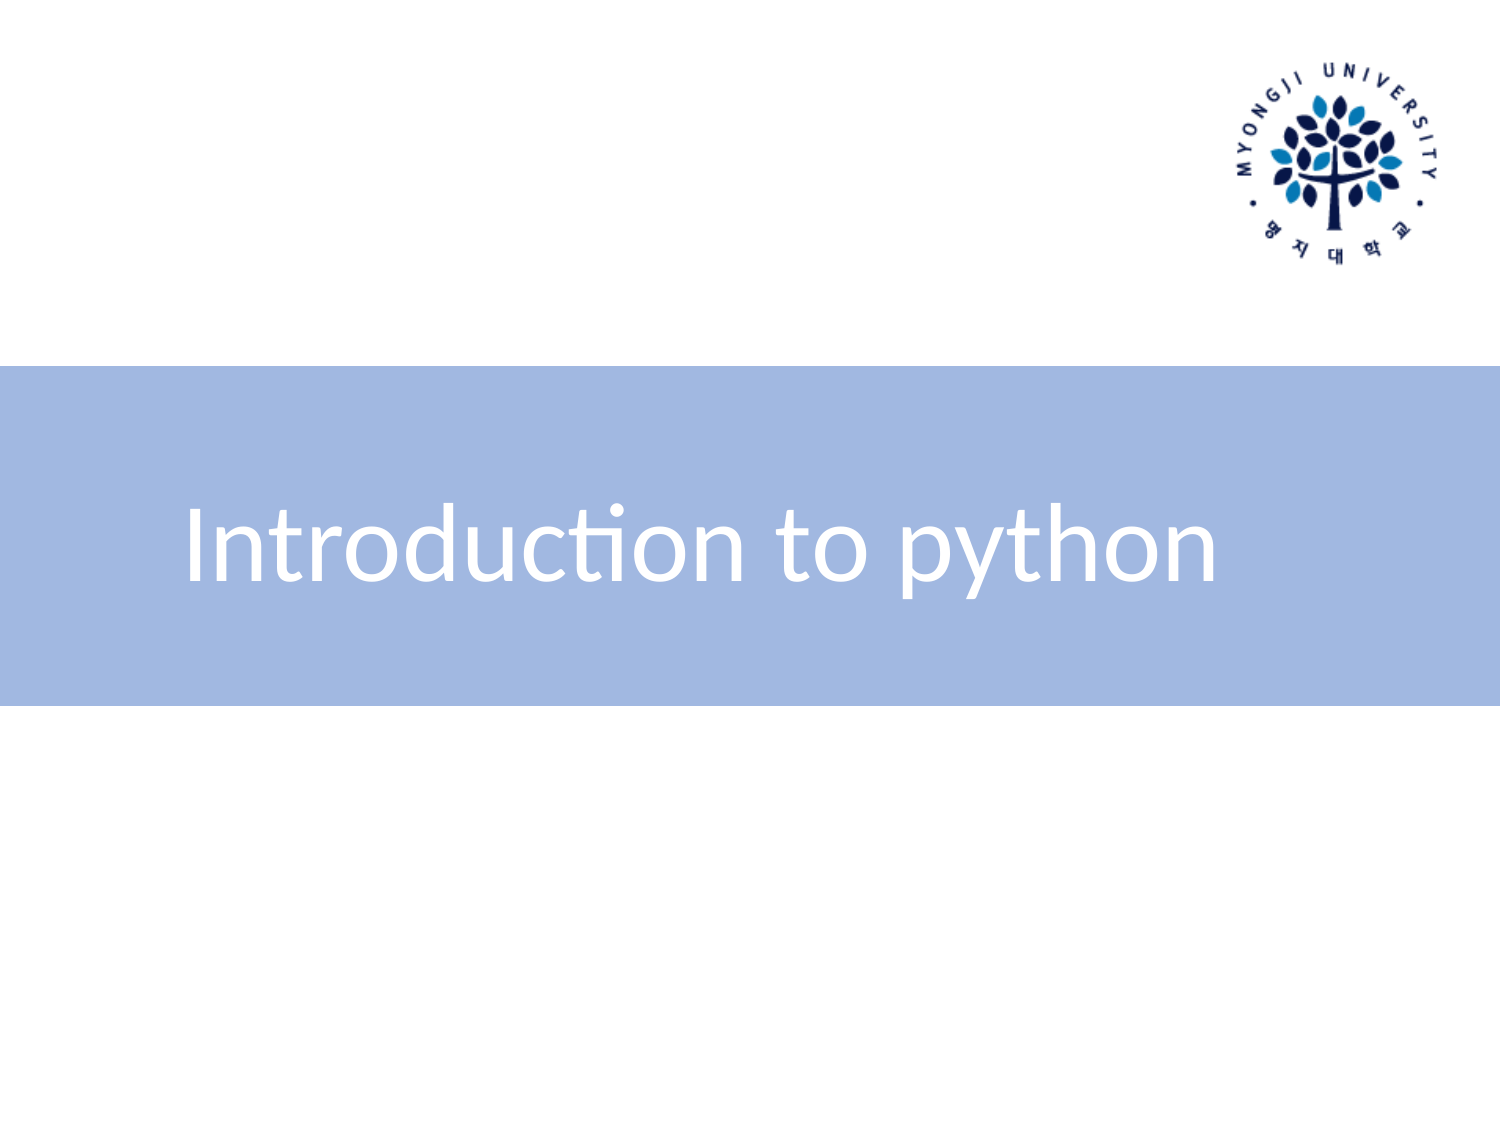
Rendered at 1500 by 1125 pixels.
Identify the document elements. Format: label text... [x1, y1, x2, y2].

title Introduction to python [166, 436, 1419, 654]
picture [1214, 41, 1465, 295]
